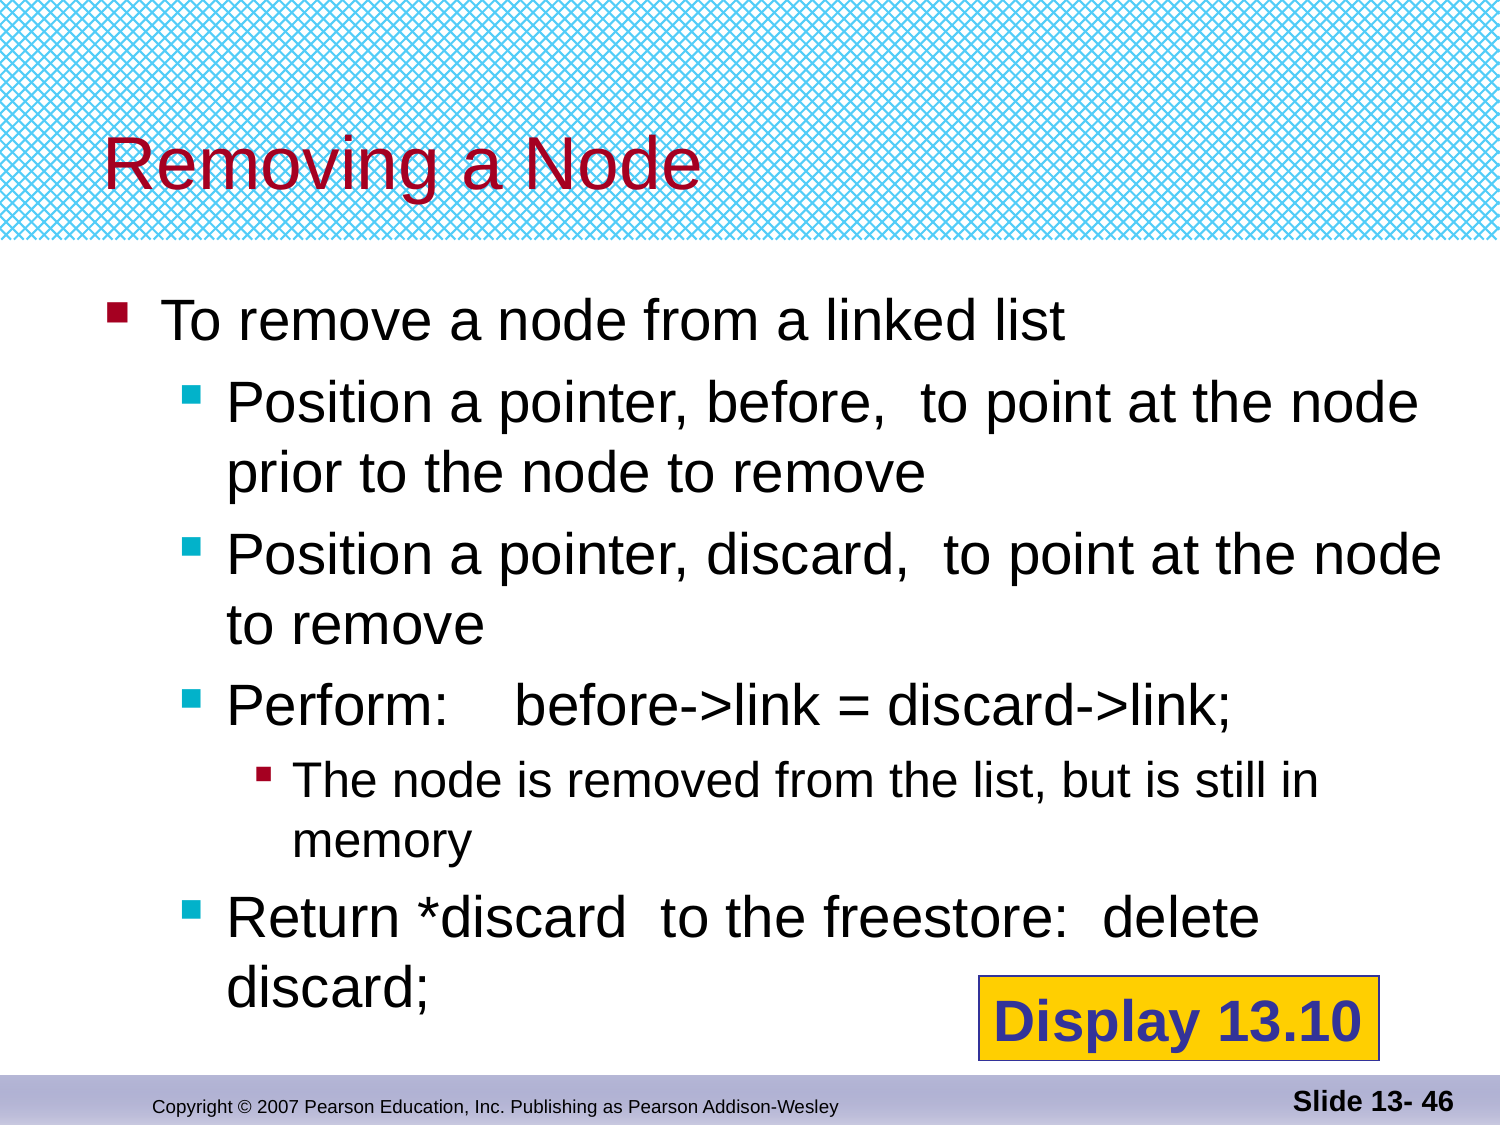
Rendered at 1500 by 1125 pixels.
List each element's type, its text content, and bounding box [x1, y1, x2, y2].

slide_number Slide 13- 46 [1156, 1049, 1470, 1125]
text_box Display 13.10 [979, 975, 1379, 1061]
list To remove a node from a linked list Position a pointer, before, to point at the node prior to the node to remove Position a pointer, discard, to point at the node to remove Perform: before->link = discard->link; The node is removed from the list, but is still in memory Return *discard to the freestore: delete discard; [89, 274, 1451, 1026]
title Removing a Node [87, 49, 1451, 213]
